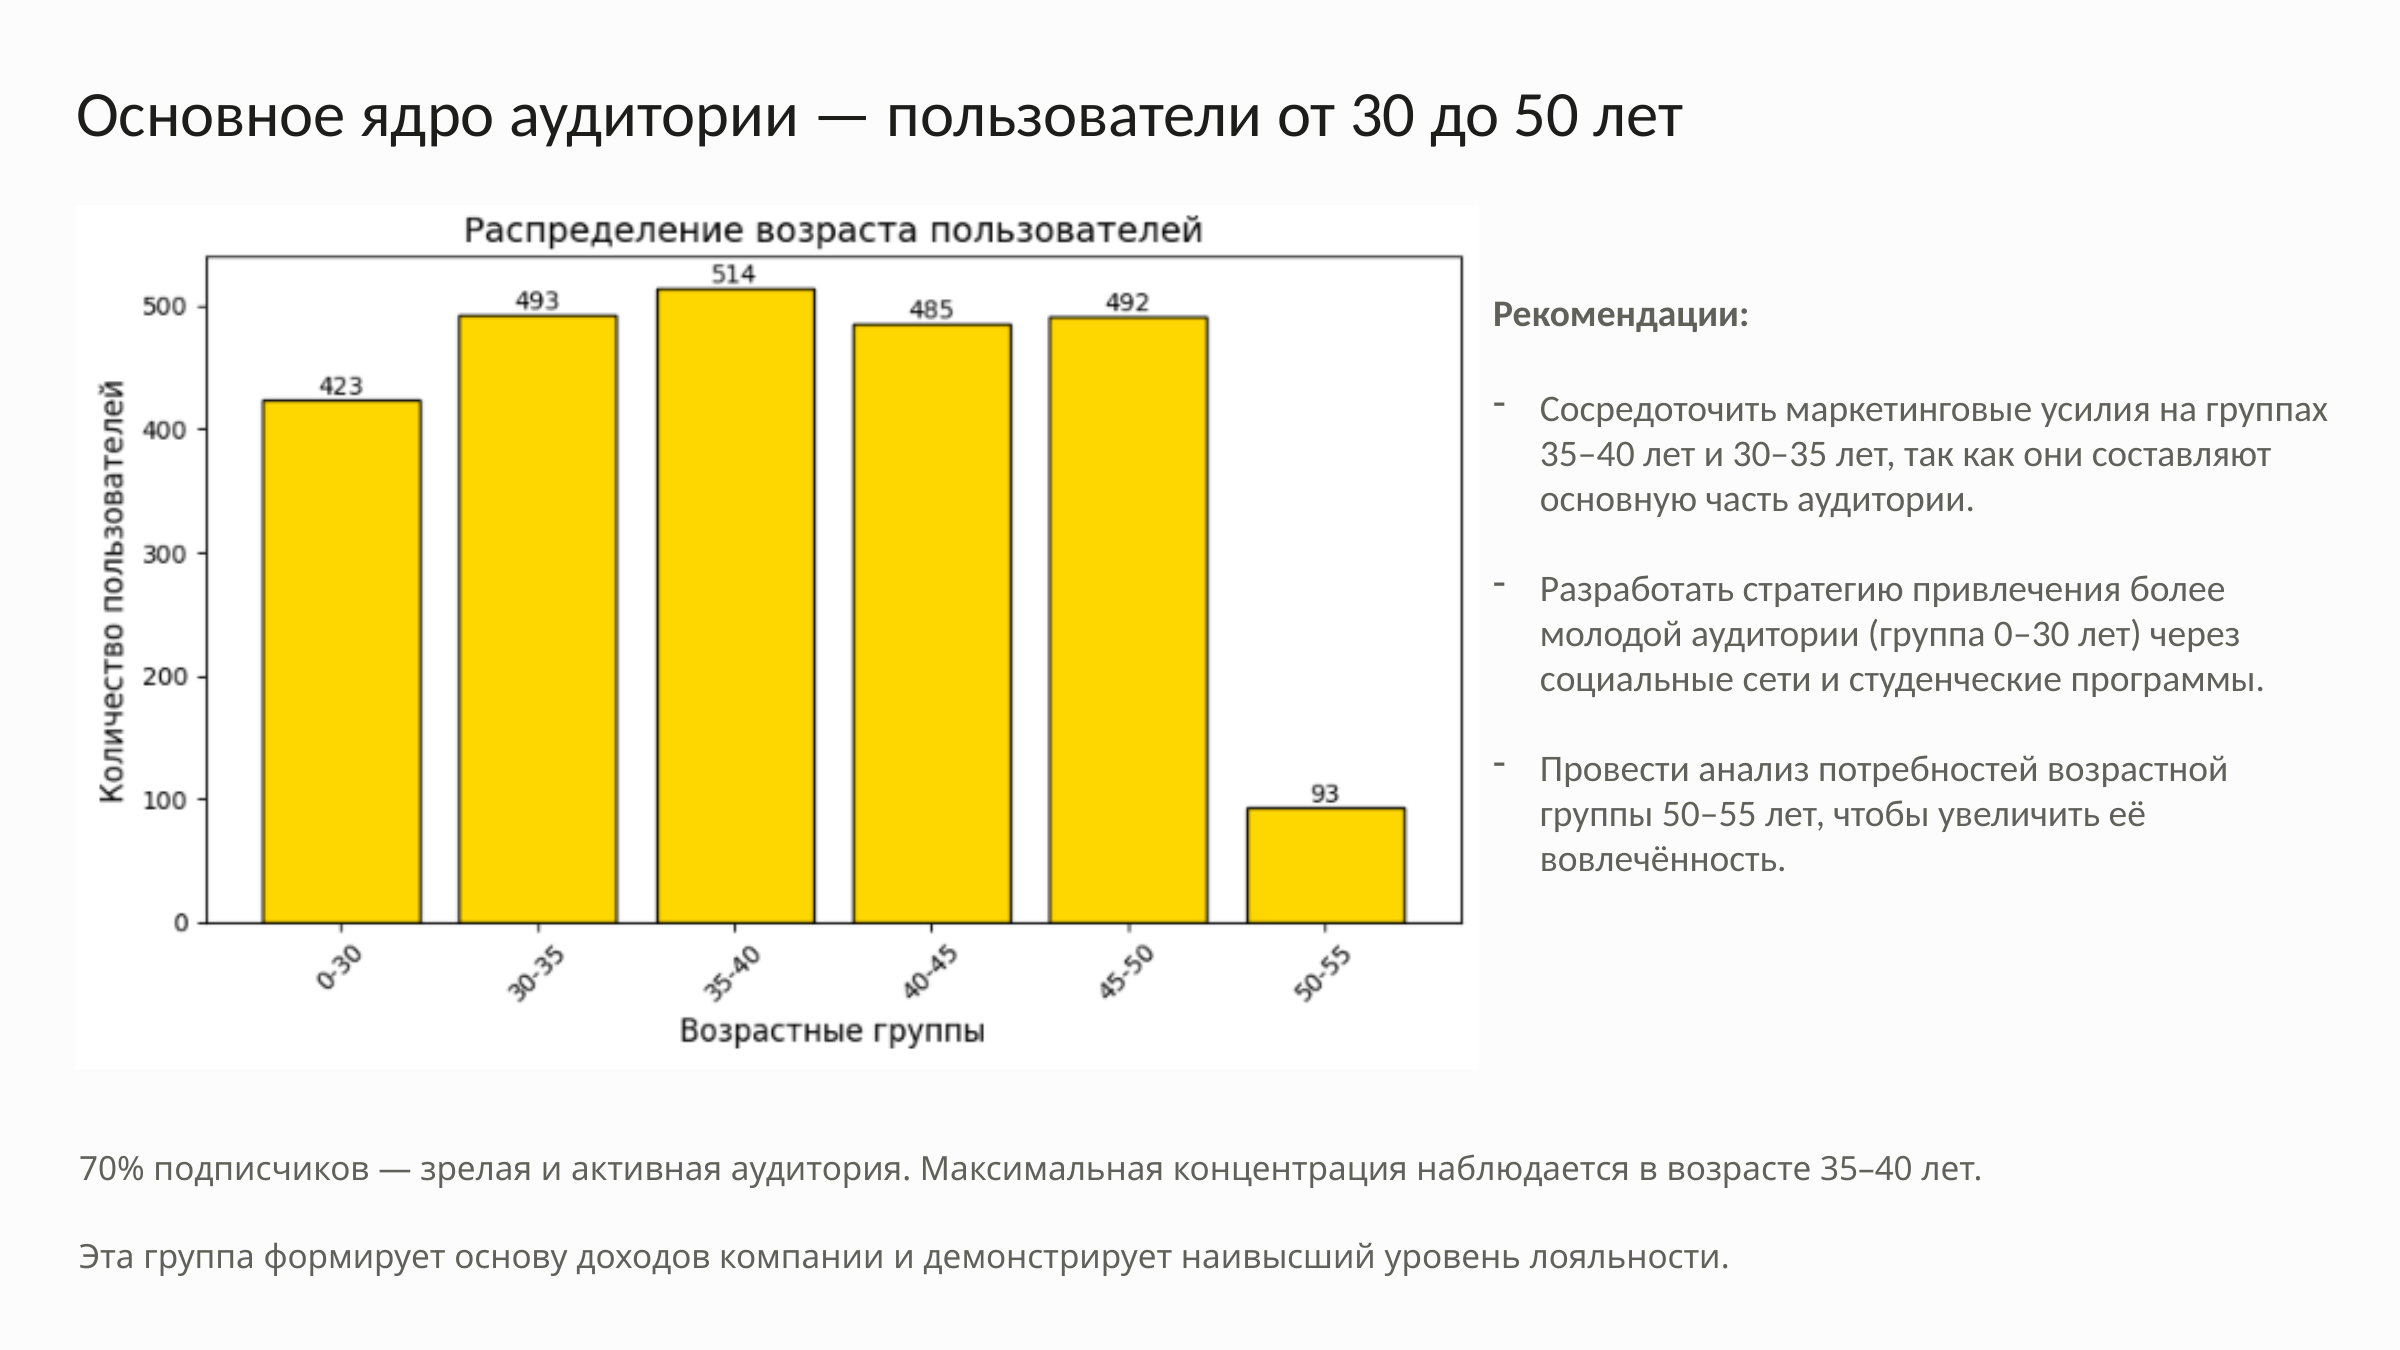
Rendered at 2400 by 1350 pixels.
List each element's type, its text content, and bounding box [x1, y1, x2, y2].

picture [76, 205, 1479, 1069]
text_box Рекомендации: Сосредоточить маркетинговые усилия на группах 35–40 лет и 30–35 лет, так как они составляют основную часть аудитории. Разработать стратегию привлечения более молодой аудитории (группа 0–30 лет) через социальные сети и студенческие программы. Провести анализ потребностей возрастной группы 50–55 лет, чтобы увеличить её вовлечённость. [1479, 281, 2346, 932]
text_box Основное ядро аудитории — пользователи от 30 до 50 лет [76, 68, 1119, 150]
text_box Эта группа формирует основу доходов компании и демонстрирует наивысший уровень лояльности. [79, 1233, 2219, 1276]
text_box 70% подписчиков — зрелая и активная аудитория. Максимальная концентрация наблюдается в возрасте 35–40 лет. [79, 1145, 2219, 1188]
